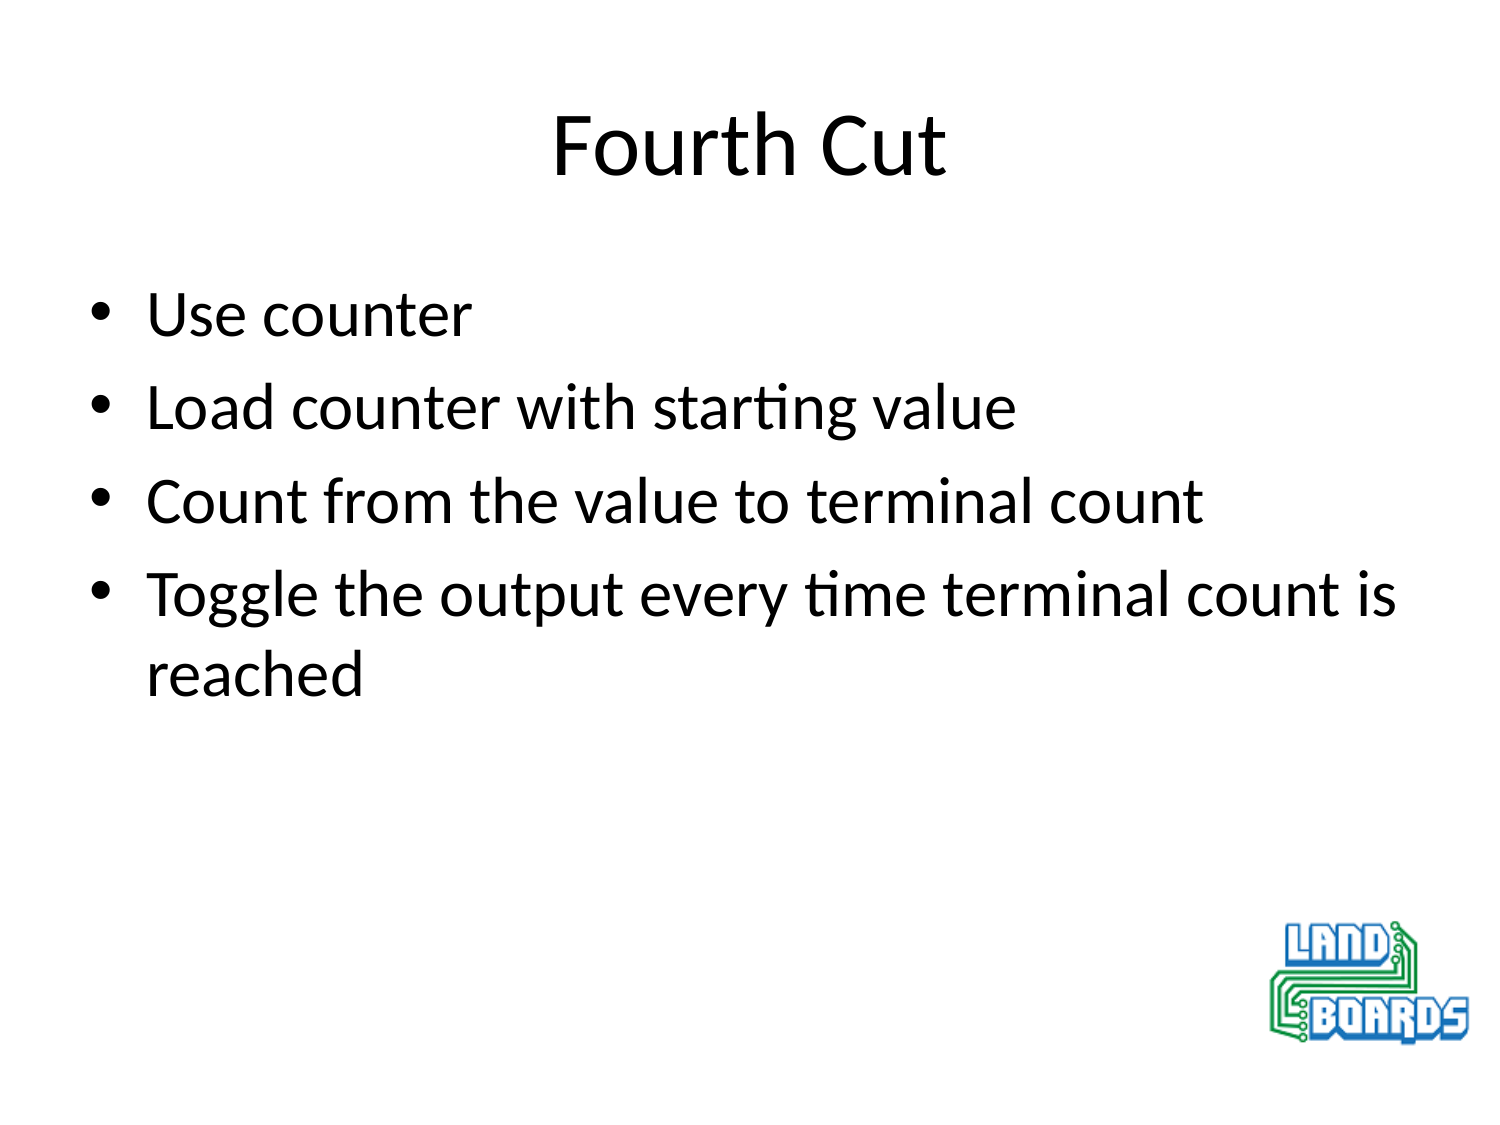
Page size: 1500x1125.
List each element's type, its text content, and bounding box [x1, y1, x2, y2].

picture [1262, 887, 1474, 1099]
text_box Fourth Cut [75, 45, 1425, 233]
text_box Use counter Load counter with starting value Count from the value to terminal count Toggle the output every time terminal count is reached [75, 262, 1425, 1005]
